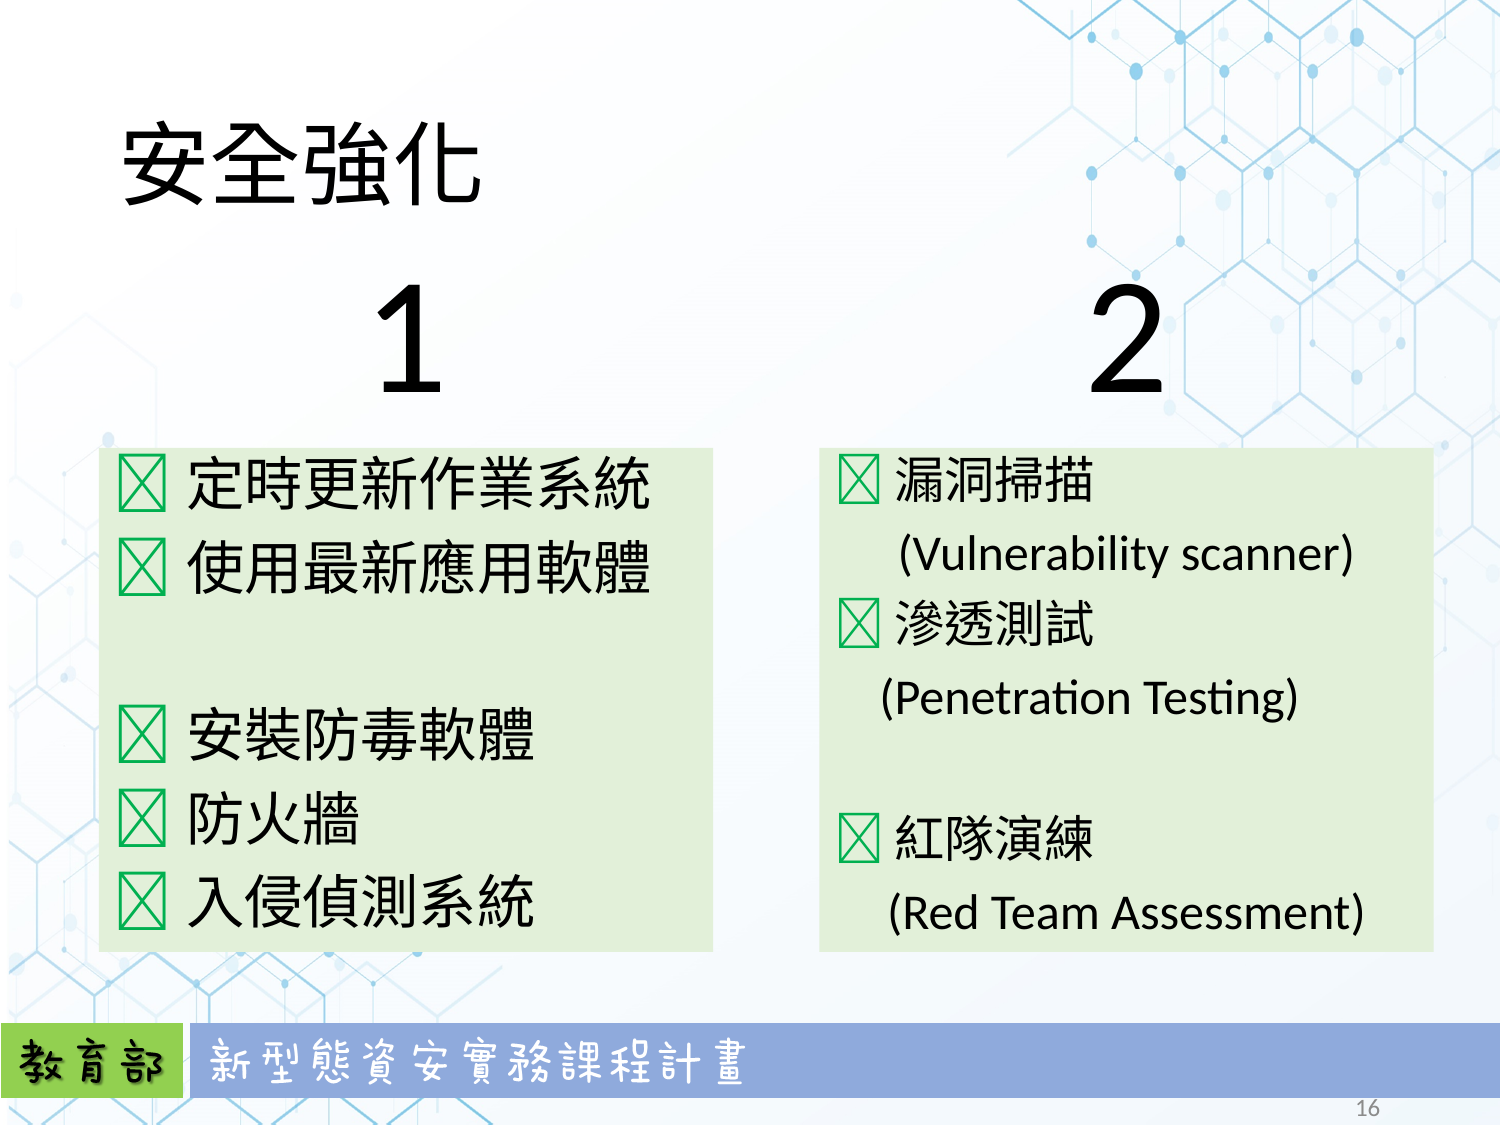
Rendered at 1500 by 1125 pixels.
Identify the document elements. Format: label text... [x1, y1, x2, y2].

text_box 漏洞掃描 (Vulnerability scanner) 滲透測試 (Penetration Testing) 紅隊演練 (Red Team Assessment) [819, 447, 1434, 952]
text_box 定時更新作業系統 使用最新應用軟體 安裝防毒軟體 防火牆 入侵偵測系統 [98, 447, 714, 952]
picture [0, 0, 1500, 1125]
title 安全強化 [103, 59, 1397, 278]
text_box 2 [1069, 218, 1184, 434]
text_box 1 [348, 218, 464, 434]
